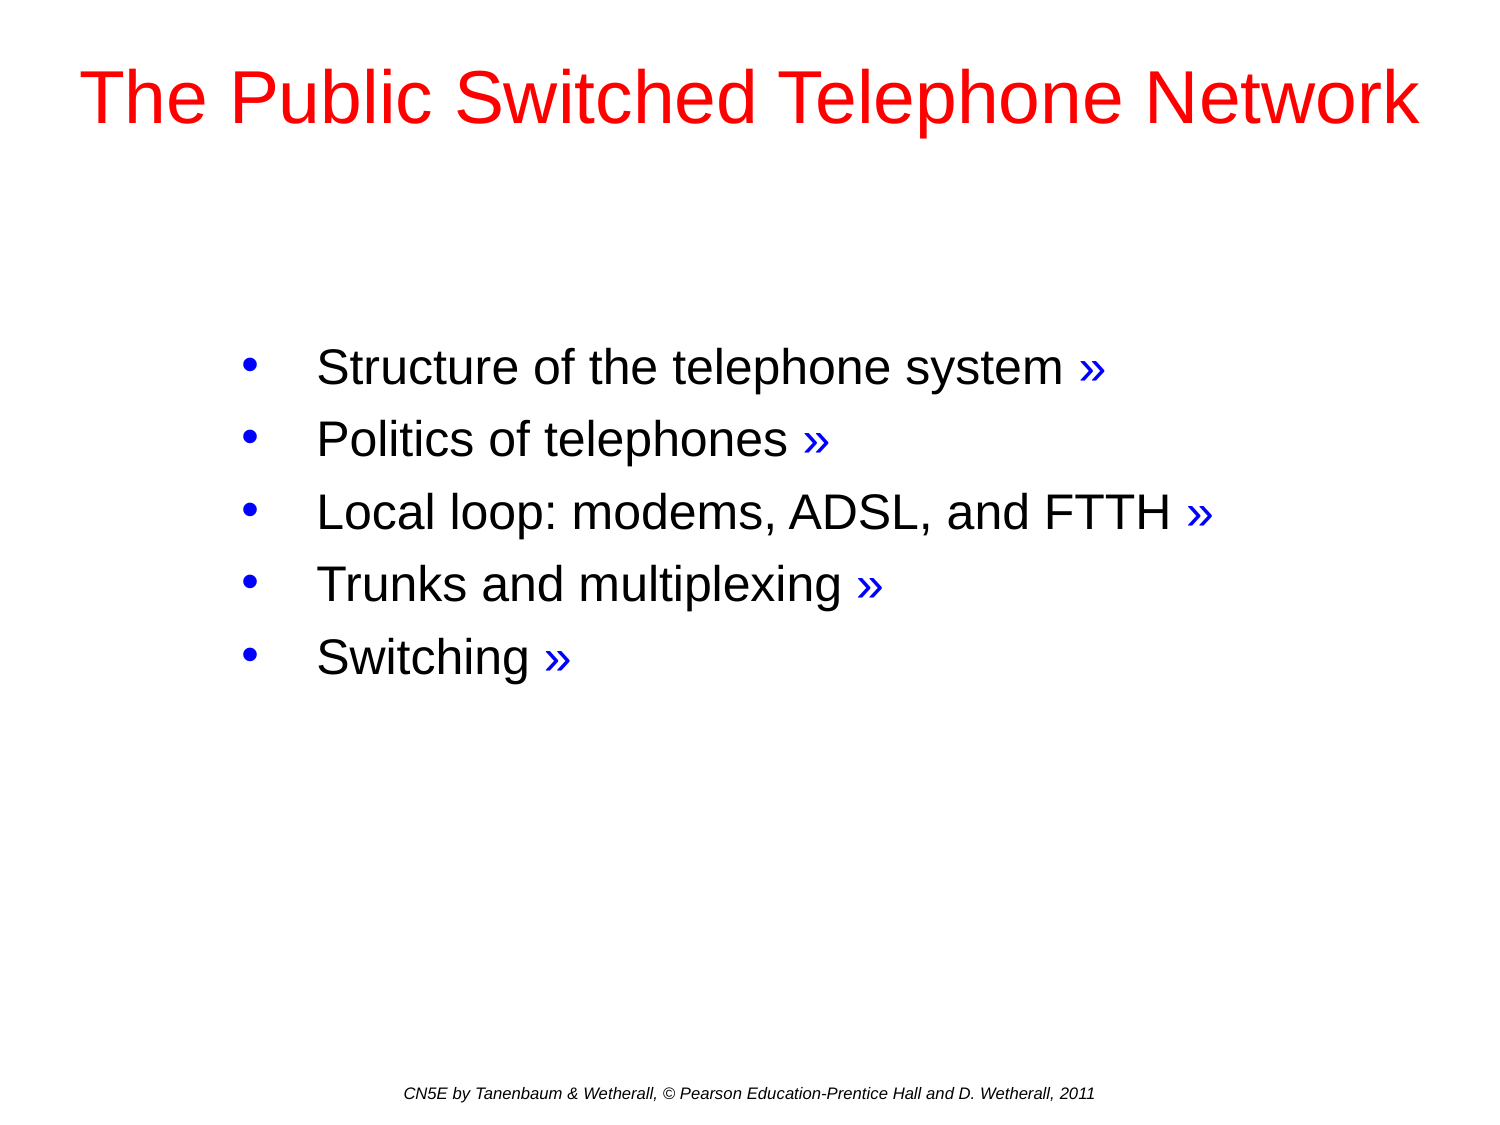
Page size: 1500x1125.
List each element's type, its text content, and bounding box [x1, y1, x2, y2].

title The Public Switched Telephone Network [0, 0, 1500, 188]
footer CN5E by Tanenbaum & Wetherall, © Pearson Education-Prentice Hall and D. Wetherall, 2011 [0, 1074, 1500, 1125]
list Structure of the telephone system » Politics of telephones » Local loop: modems, ADSL, and FTTH » Trunks and multiplexing » Switching » [226, 326, 1427, 987]
